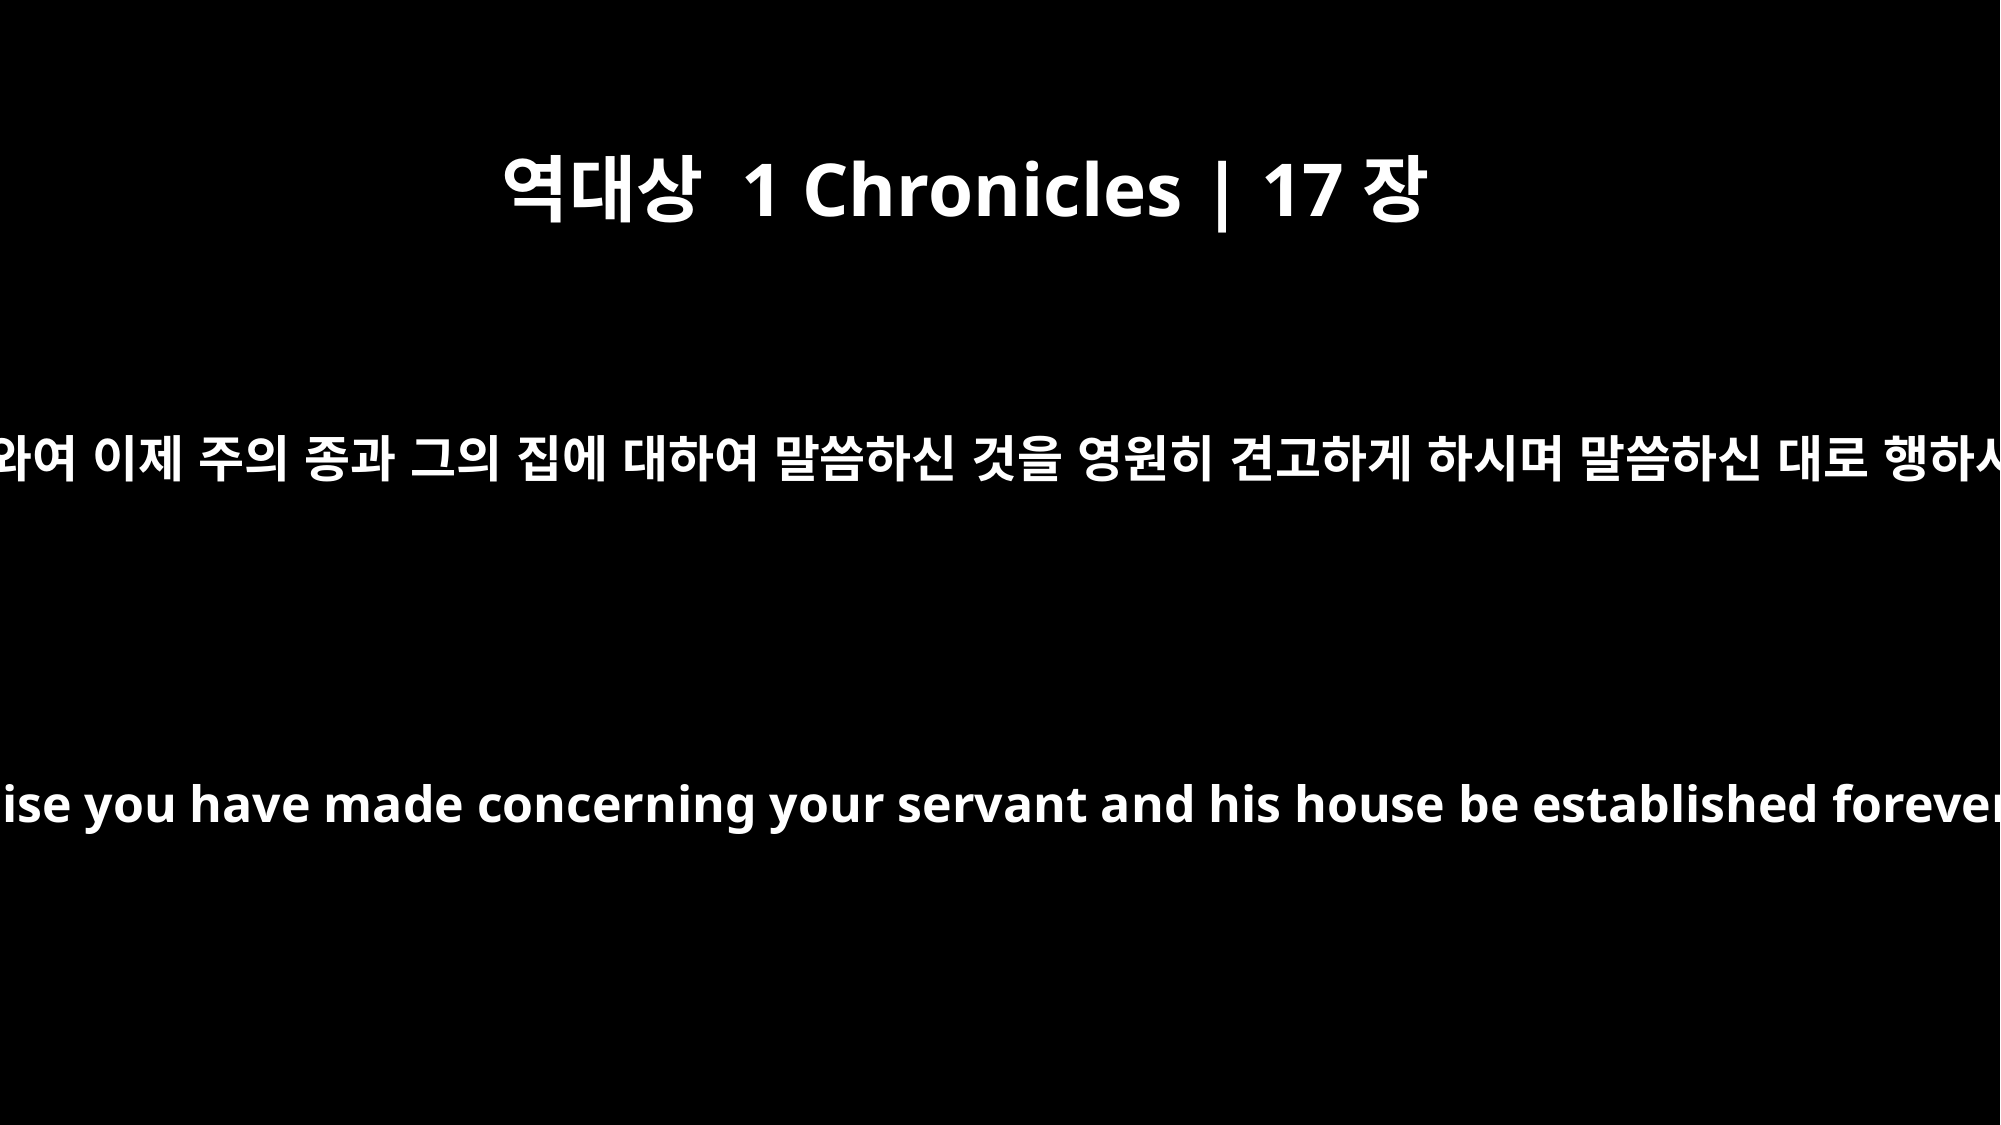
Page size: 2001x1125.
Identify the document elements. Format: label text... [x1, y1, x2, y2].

text_box 23 여호와여 이제 주의 종과 그의 집에 대하여 말씀하신 것을 영원히 견고하게 하시며 말씀하신 대로 행하사 [0, 359, 2000, 495]
text_box "And now, LORD, let the promise you have made concerning your servant and his house be established forever. Do as you promised, [0, 764, 2000, 840]
text_box 역대상 1 Chronicles | 17장 [487, 136, 1445, 239]
